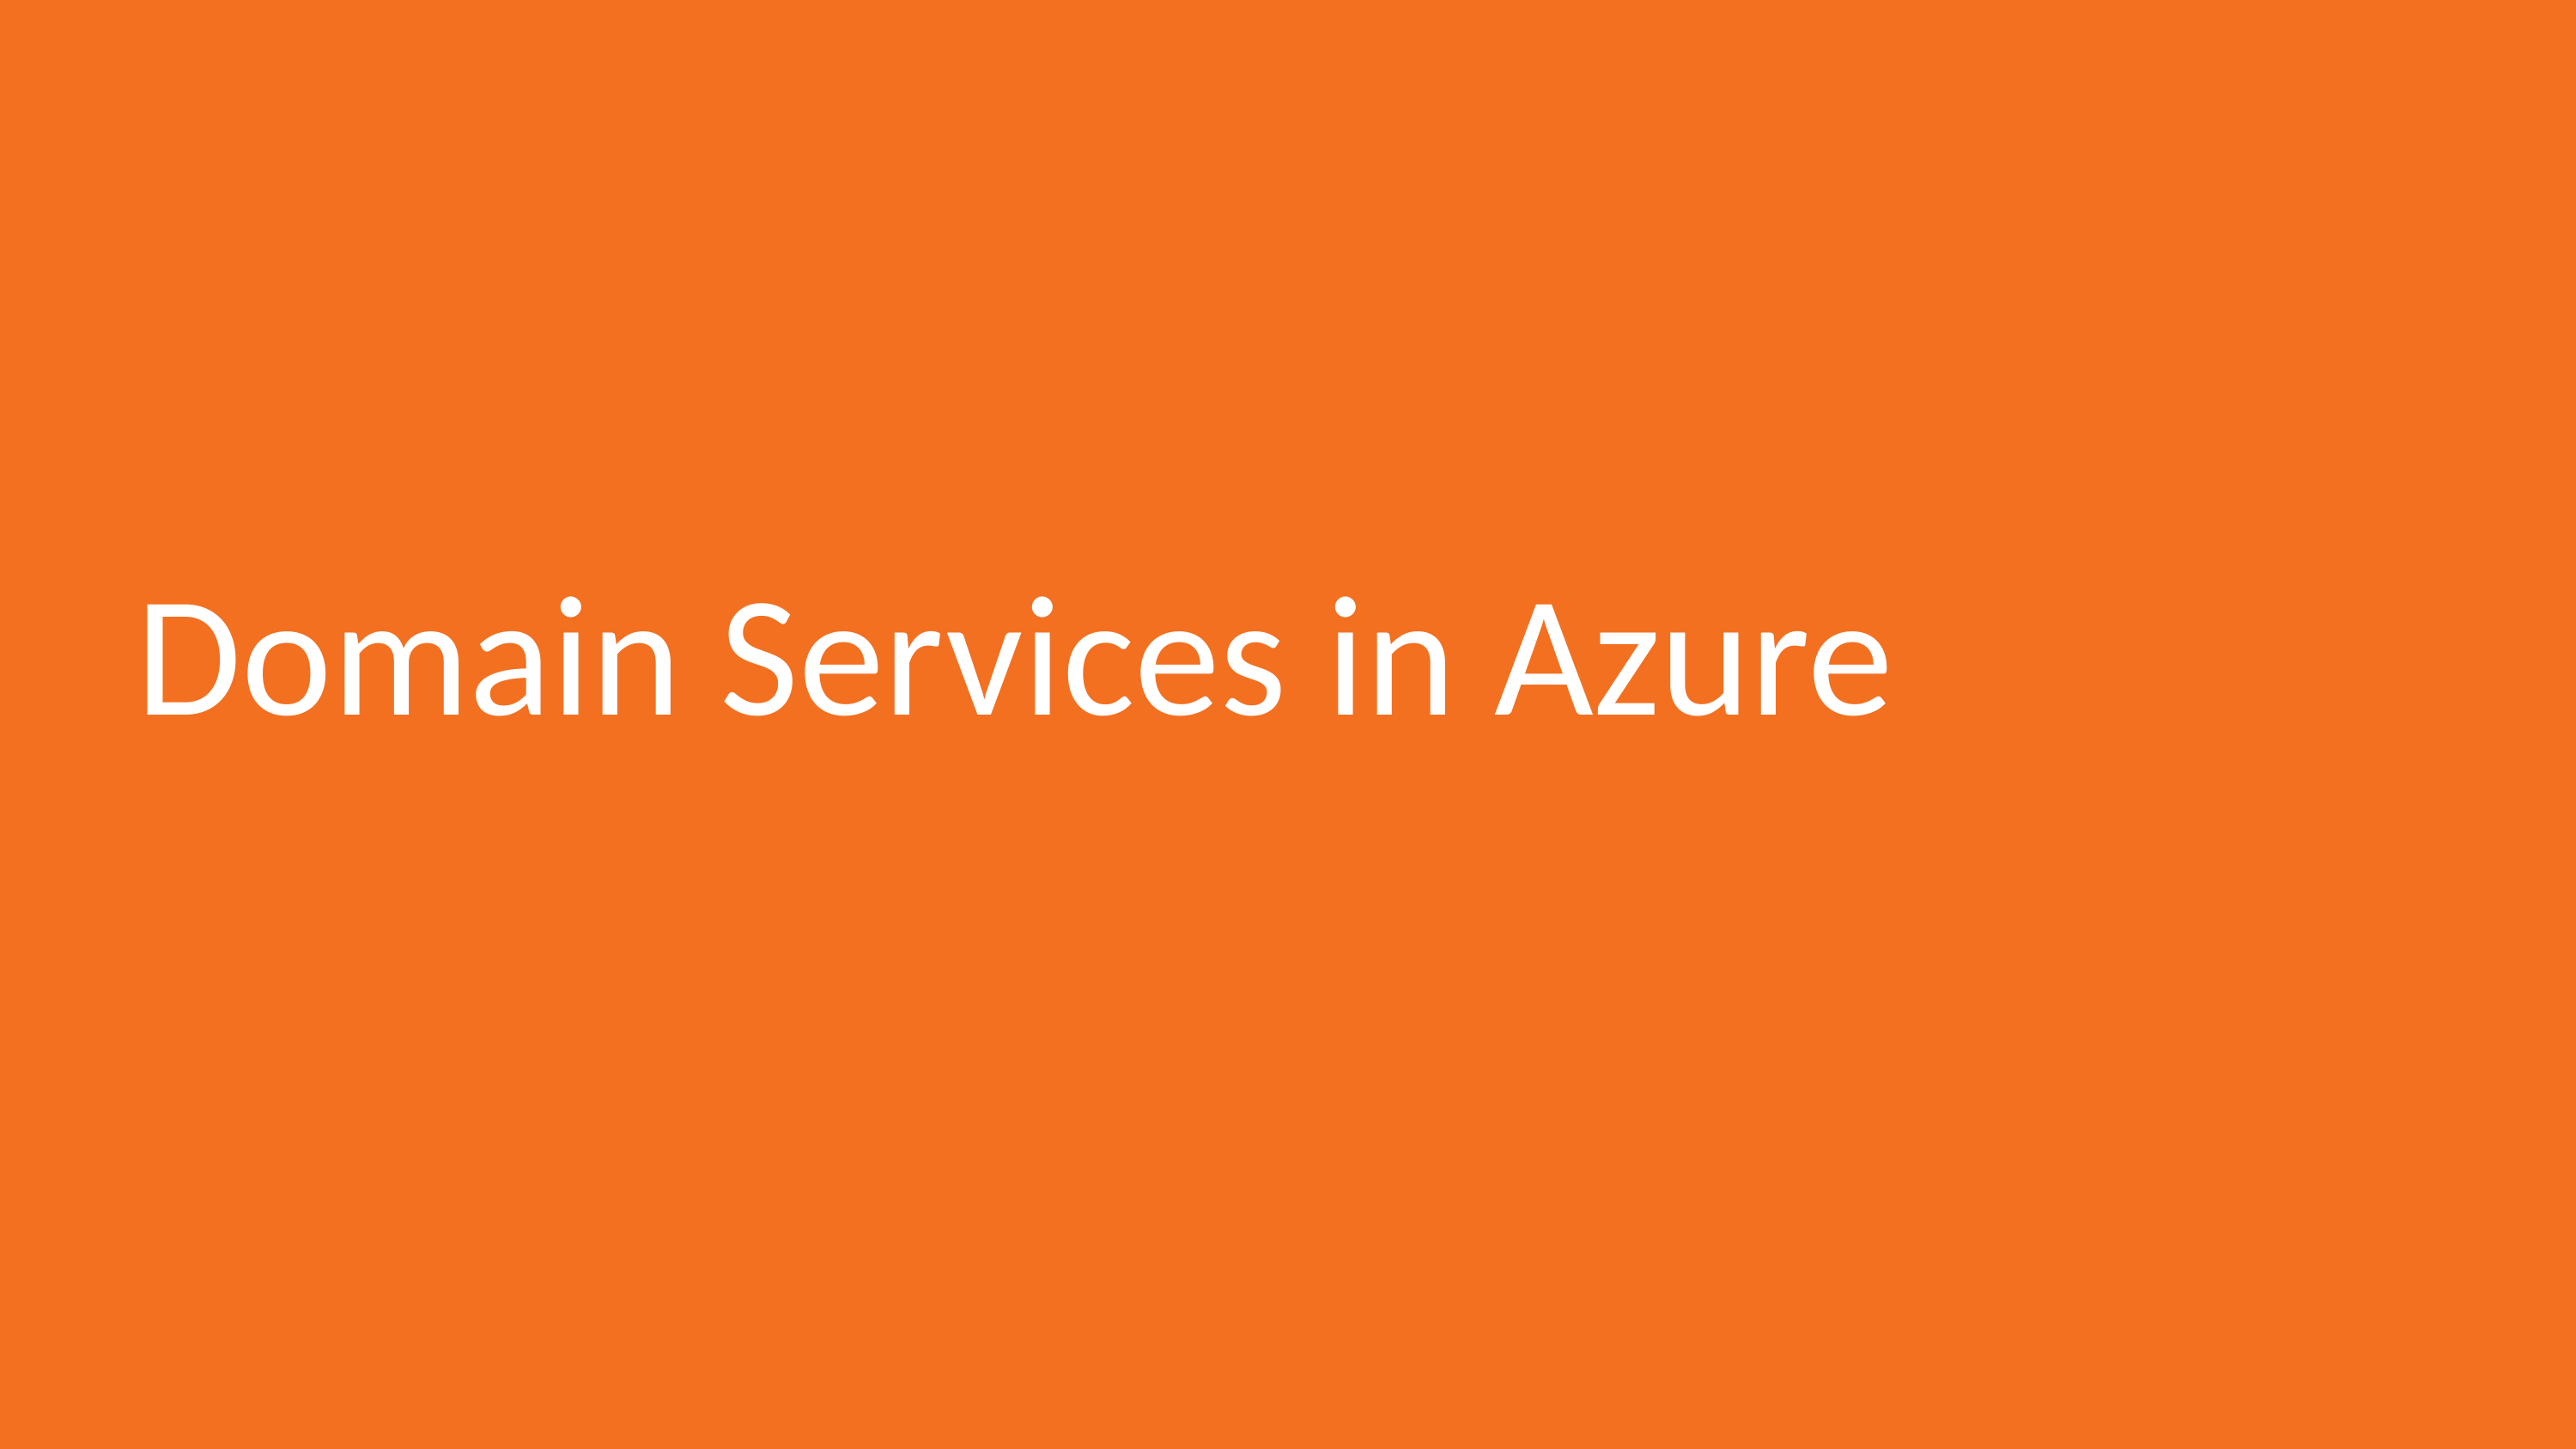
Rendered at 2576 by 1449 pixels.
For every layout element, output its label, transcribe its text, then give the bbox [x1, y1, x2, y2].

title Domain Services in Azure [110, 512, 2576, 776]
